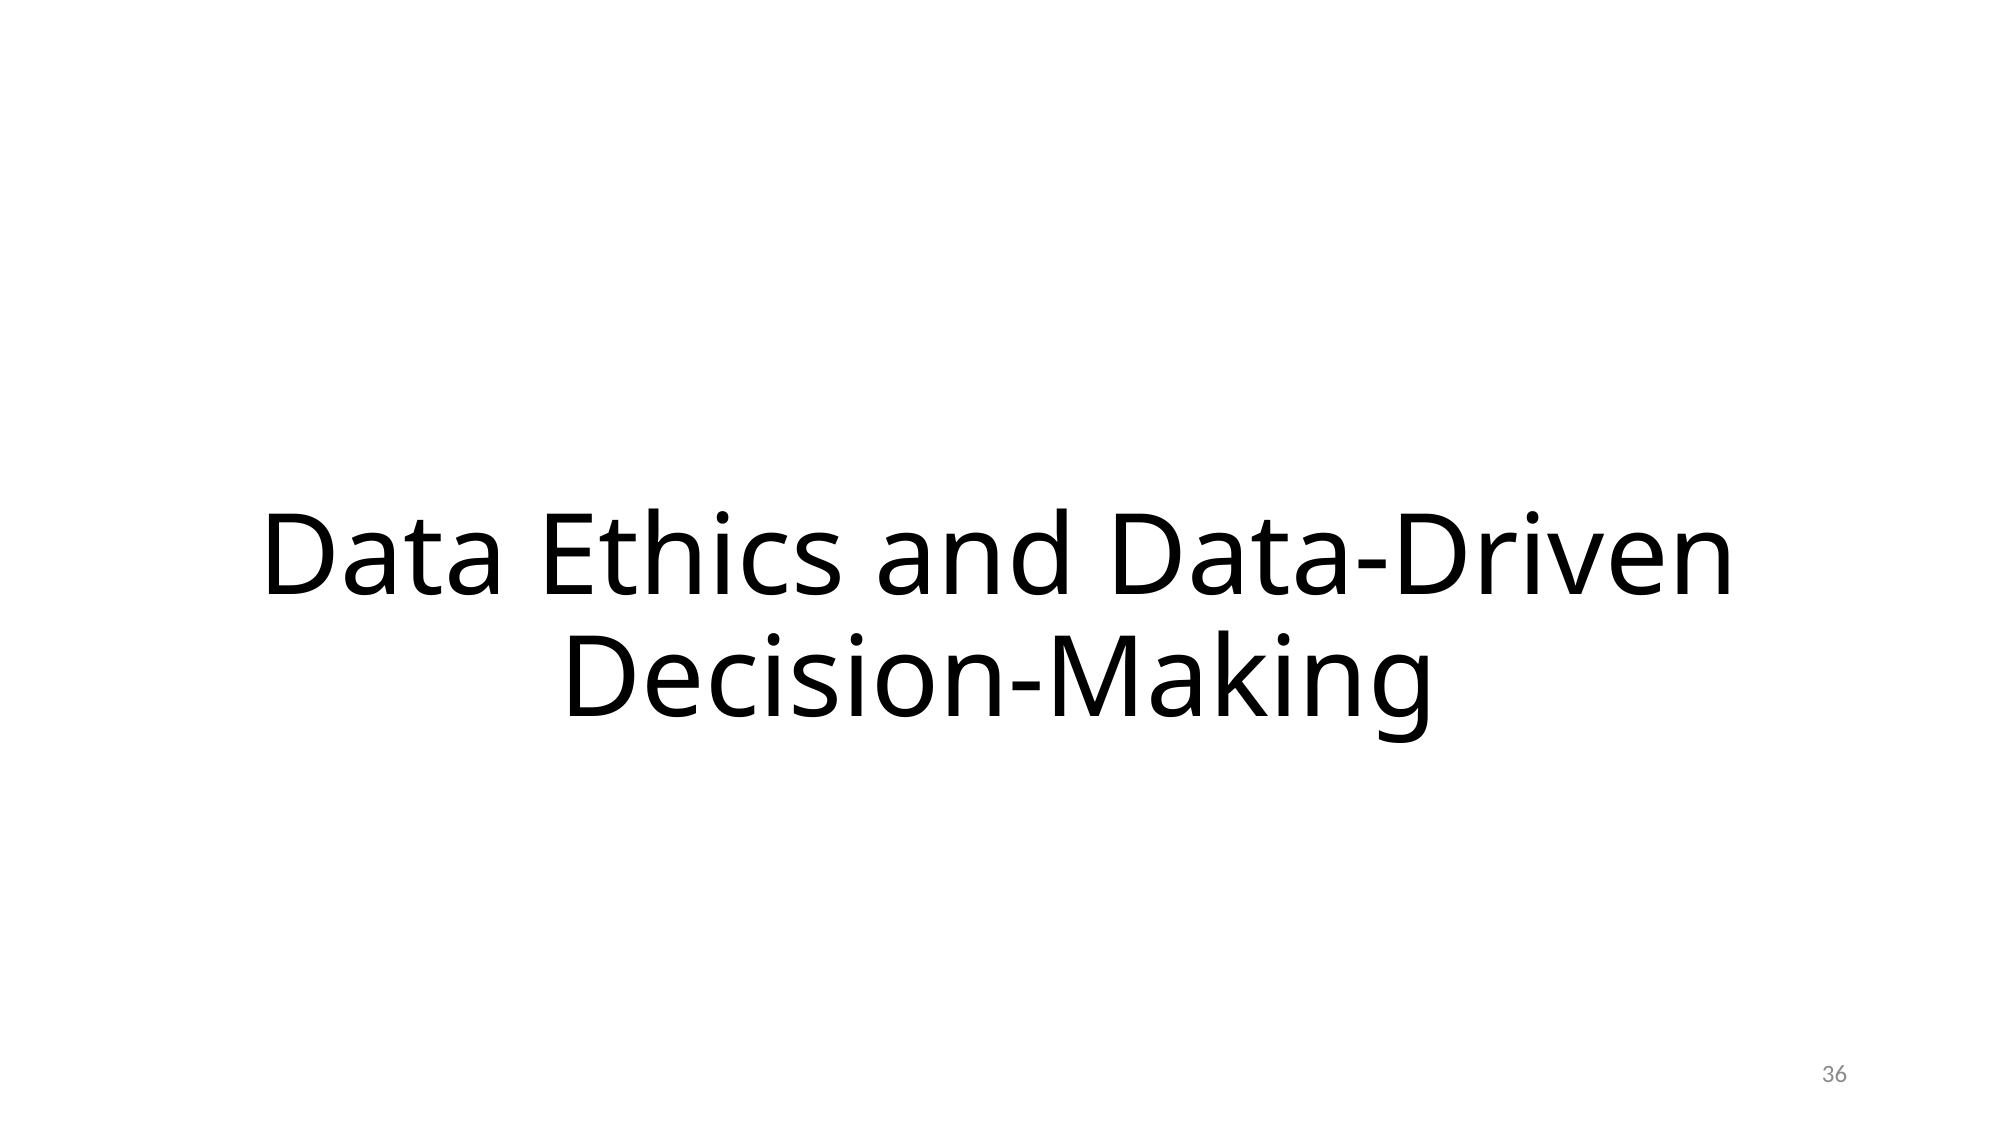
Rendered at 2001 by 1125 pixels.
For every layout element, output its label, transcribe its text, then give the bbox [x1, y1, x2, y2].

slide_number 36 [1412, 1042, 1863, 1103]
title Data Ethics and Data-Driven Decision-Making [136, 280, 1862, 749]
